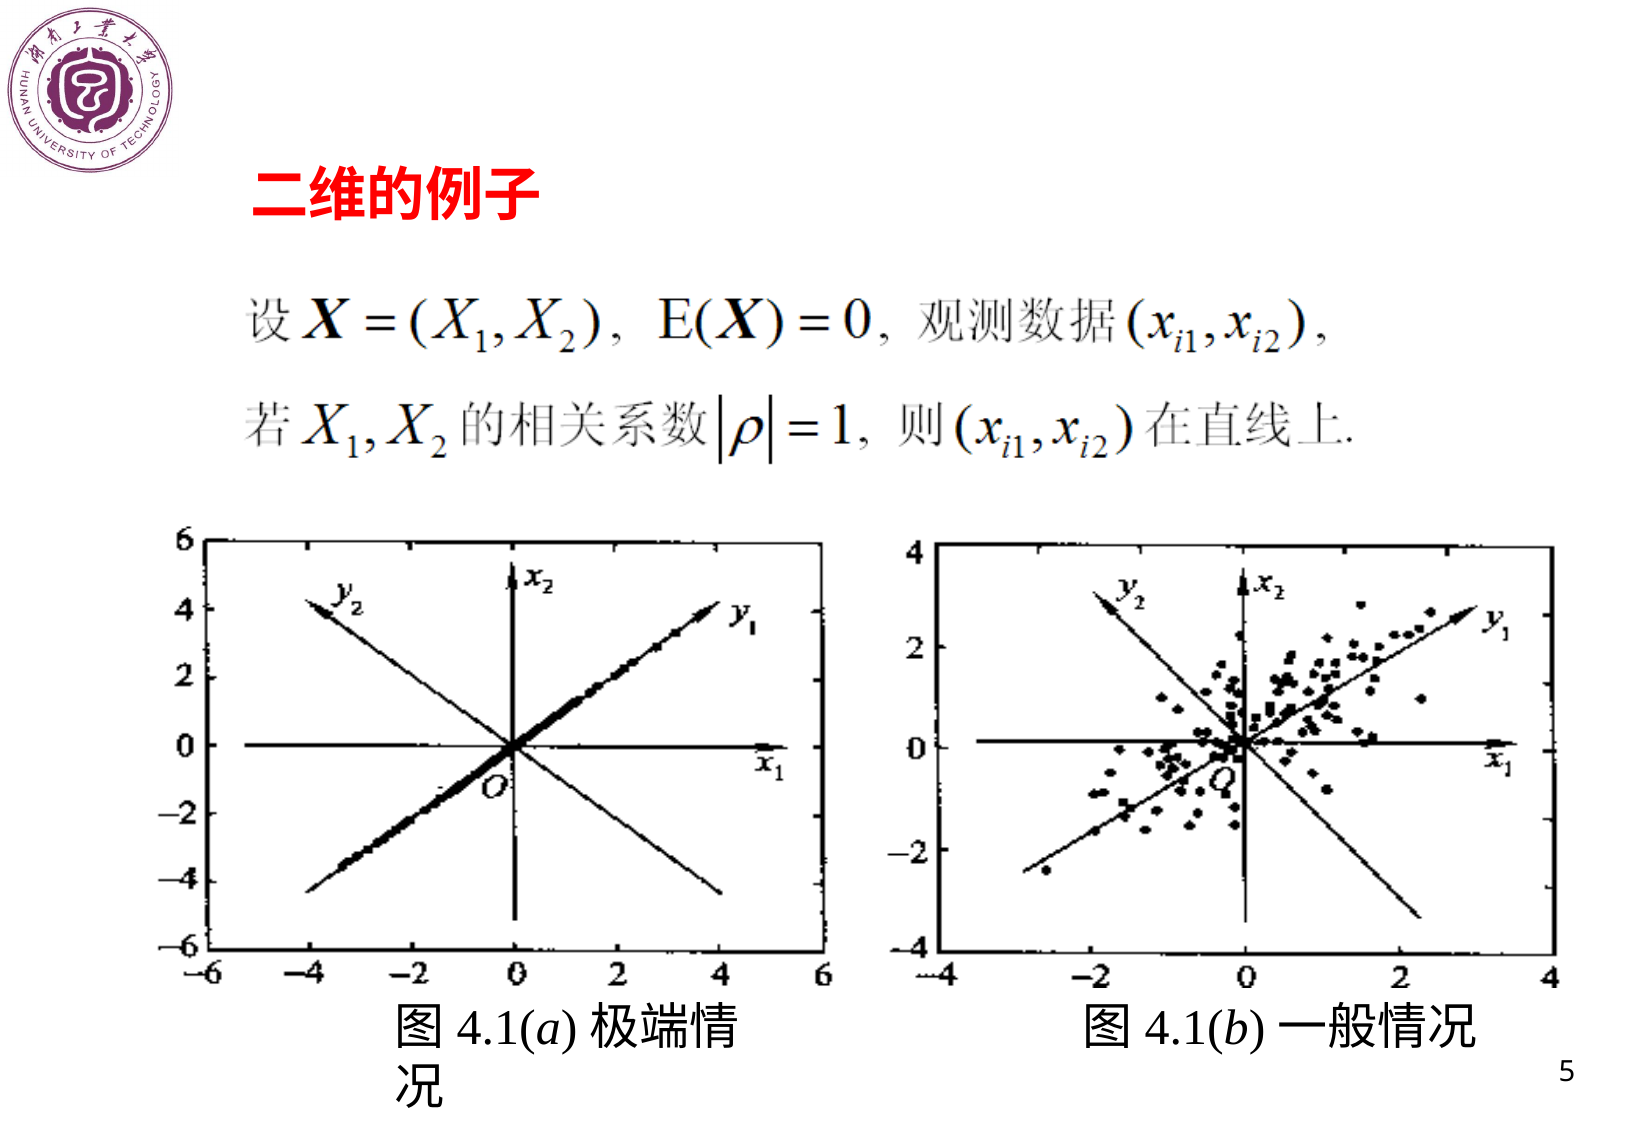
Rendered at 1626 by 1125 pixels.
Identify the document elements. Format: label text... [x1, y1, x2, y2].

picture [145, 525, 1562, 988]
text_box 图4.1(b)一般情况 [1067, 988, 1505, 1063]
text_box 二维的例子 [235, 149, 1390, 235]
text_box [235, 280, 1365, 469]
text_box 图4.1(a)极端情况 [379, 988, 802, 1123]
slide_number 5 [1251, 1023, 1591, 1100]
picture [0, 0, 179, 177]
